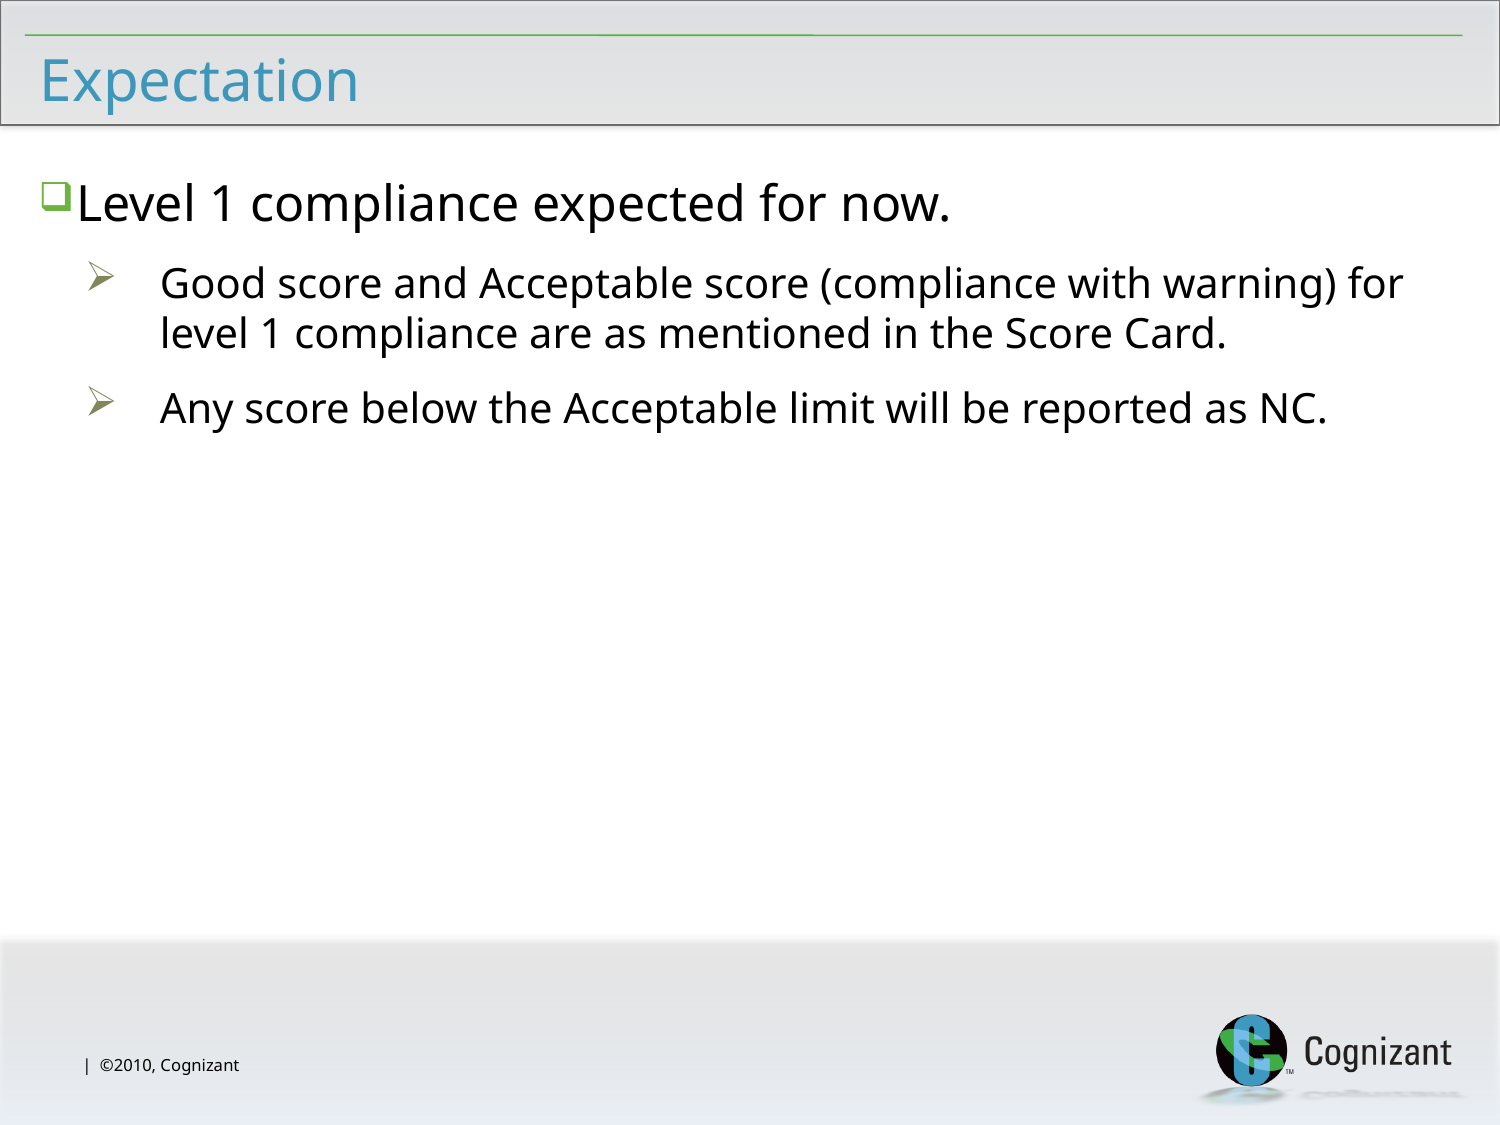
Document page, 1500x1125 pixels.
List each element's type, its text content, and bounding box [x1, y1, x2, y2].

title Expectation [24, 34, 1454, 137]
list Level 1 compliance expected for now. Good score and Acceptable score (compliance with warning) for level 1 compliance are as mentioned in the Score Card. Any score below the Acceptable limit will be reported as NC. [23, 163, 1454, 1044]
picture [1165, 1006, 1488, 1125]
